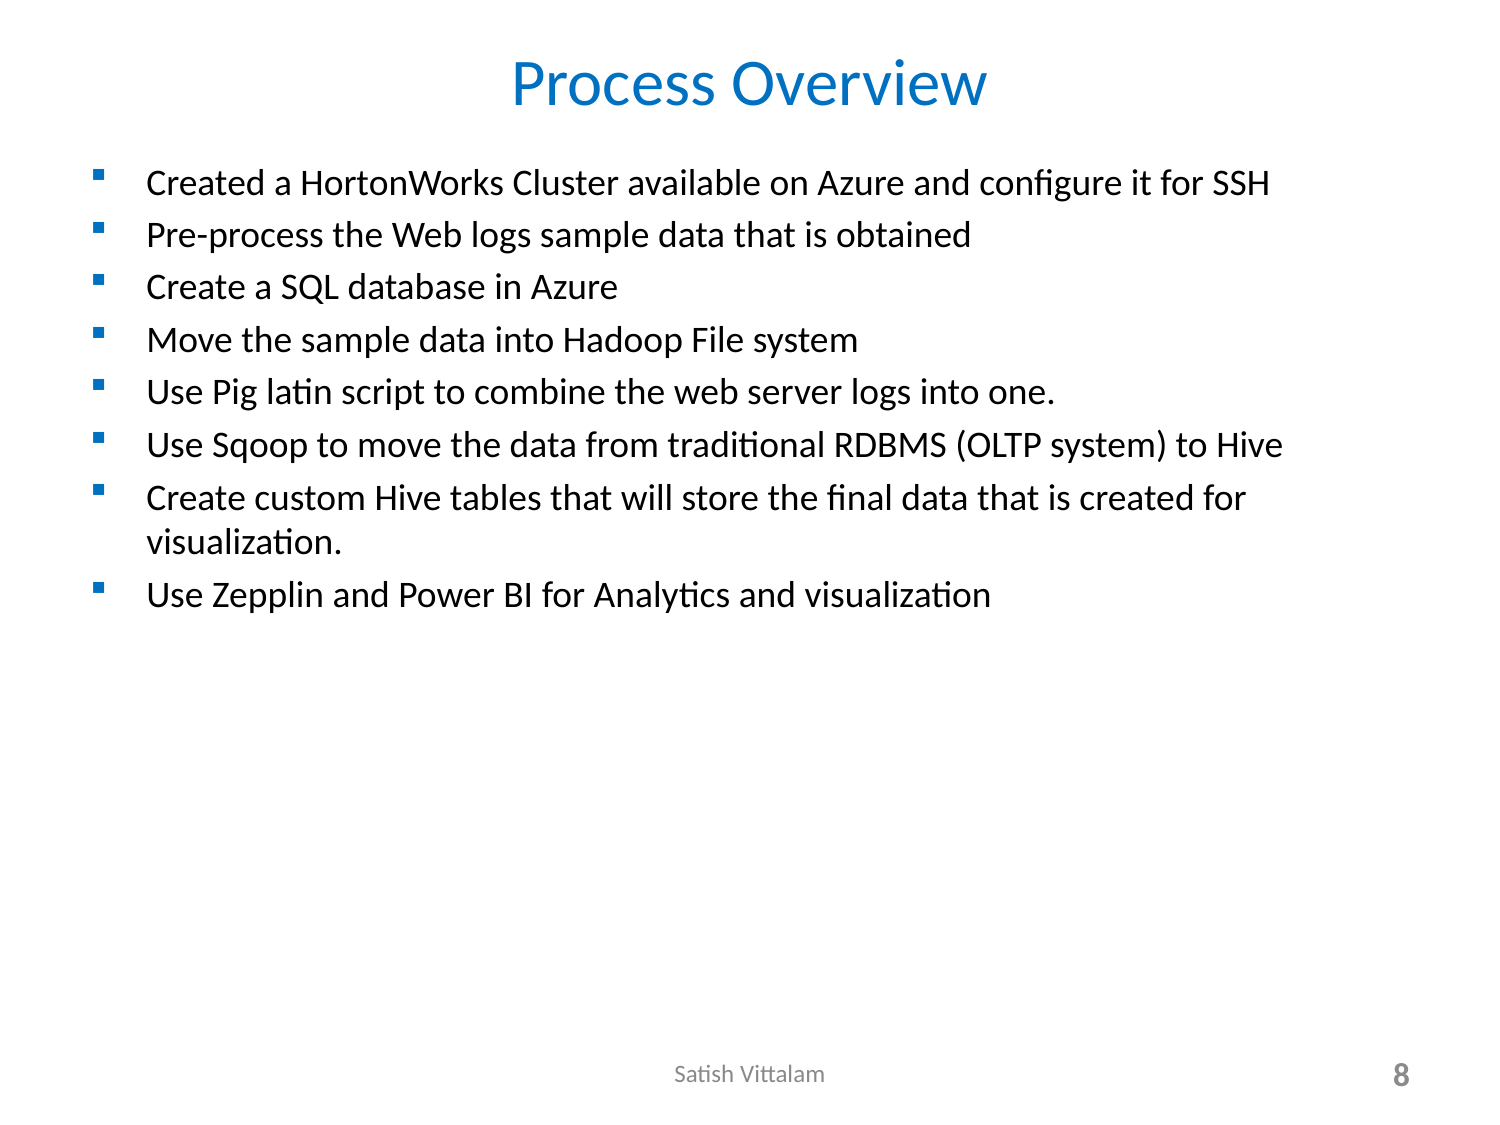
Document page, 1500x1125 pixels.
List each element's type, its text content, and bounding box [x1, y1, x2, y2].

slide_number 8 [1074, 1042, 1425, 1103]
title Process Overview [75, 19, 1425, 138]
list Created a HortonWorks Cluster available on Azure and configure it for SSH Pre-process the Web logs sample data that is obtained Create a SQL database in Azure Move the sample data into Hadoop File system Use Pig latin script to combine the web server logs into one. Use Sqoop to move the data from traditional RDBMS (OLTP system) to Hive Create custom Hive tables that will store the final data that is created for visualization. Use Zepplin and Power BI for Analytics and visualization [75, 149, 1425, 1025]
footer Satish Vittalam [512, 1042, 988, 1103]
